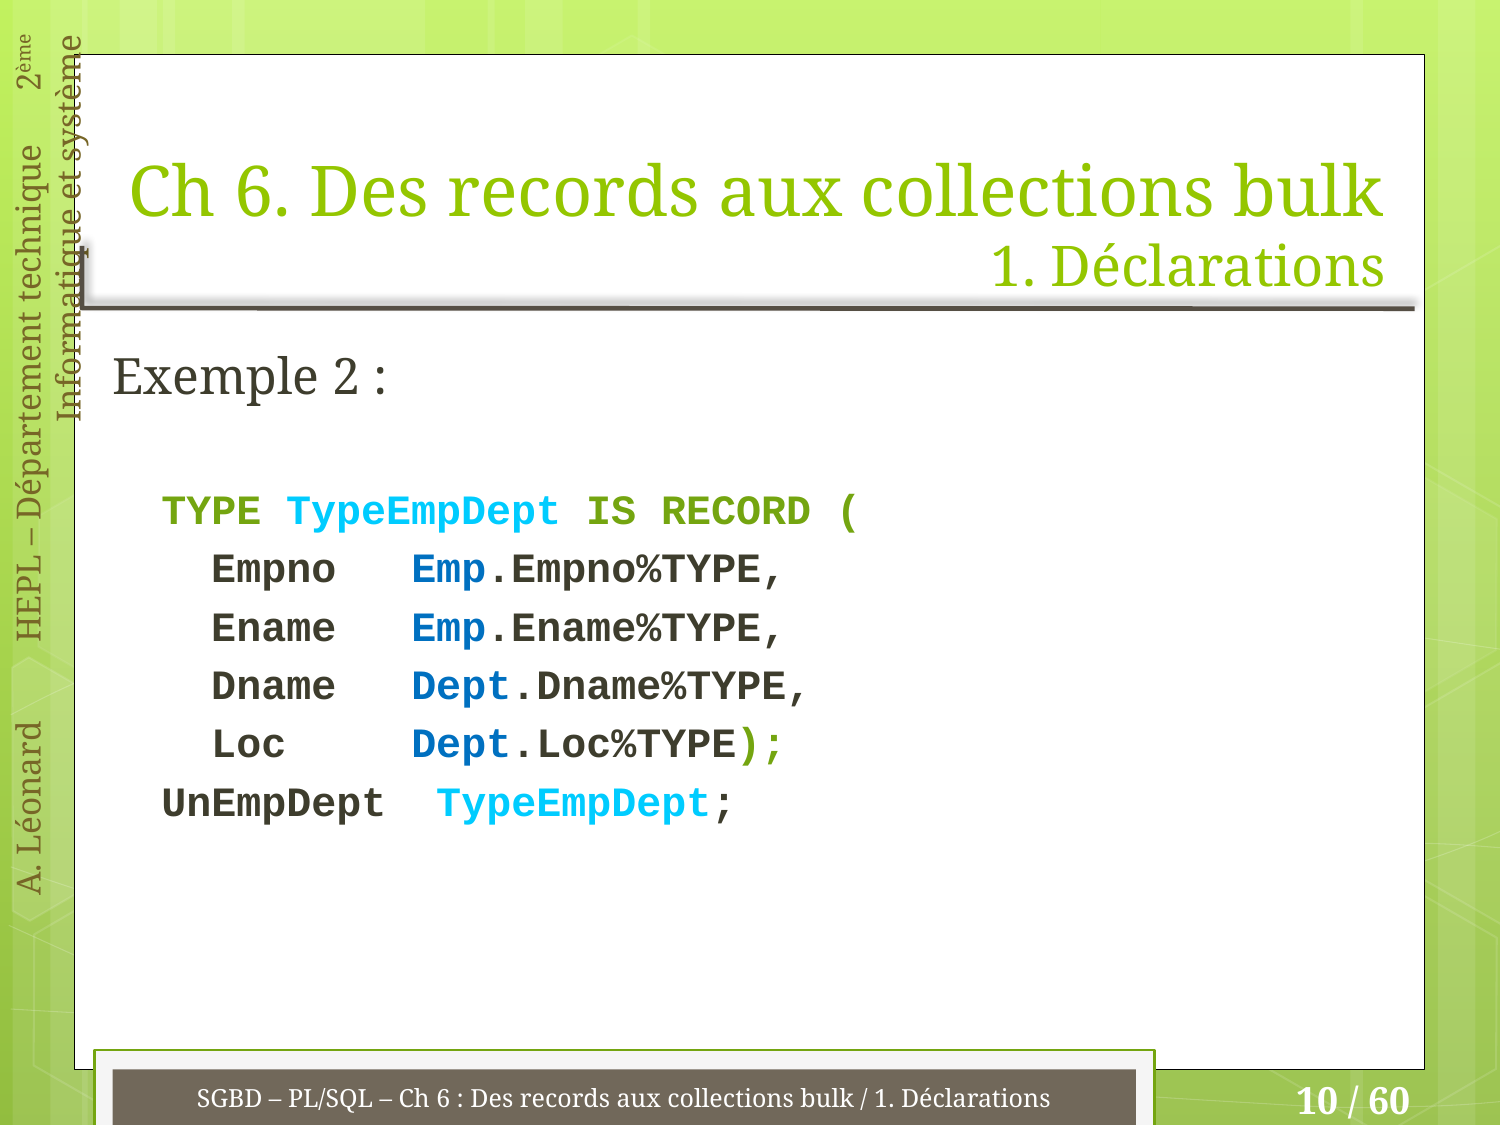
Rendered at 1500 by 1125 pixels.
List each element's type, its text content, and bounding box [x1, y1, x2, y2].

title Ch 6. Des records aux collections bulk 1. Déclarations [88, 118, 1401, 306]
footer SGBD – PL/SQL – Ch 6 : Des records aux collections bulk / 1. Déclarations [112, 1067, 1136, 1125]
list Exemple 2 : TYPE TypeEmpDept IS RECORD ( Empno Emp.Empno%TYPE, Ename Emp.Ename%TYPE, Dname Dept.Dname%TYPE, Loc Dept.Loc%TYPE); UnEmpDept TypeEmpDept; [97, 336, 1419, 1048]
